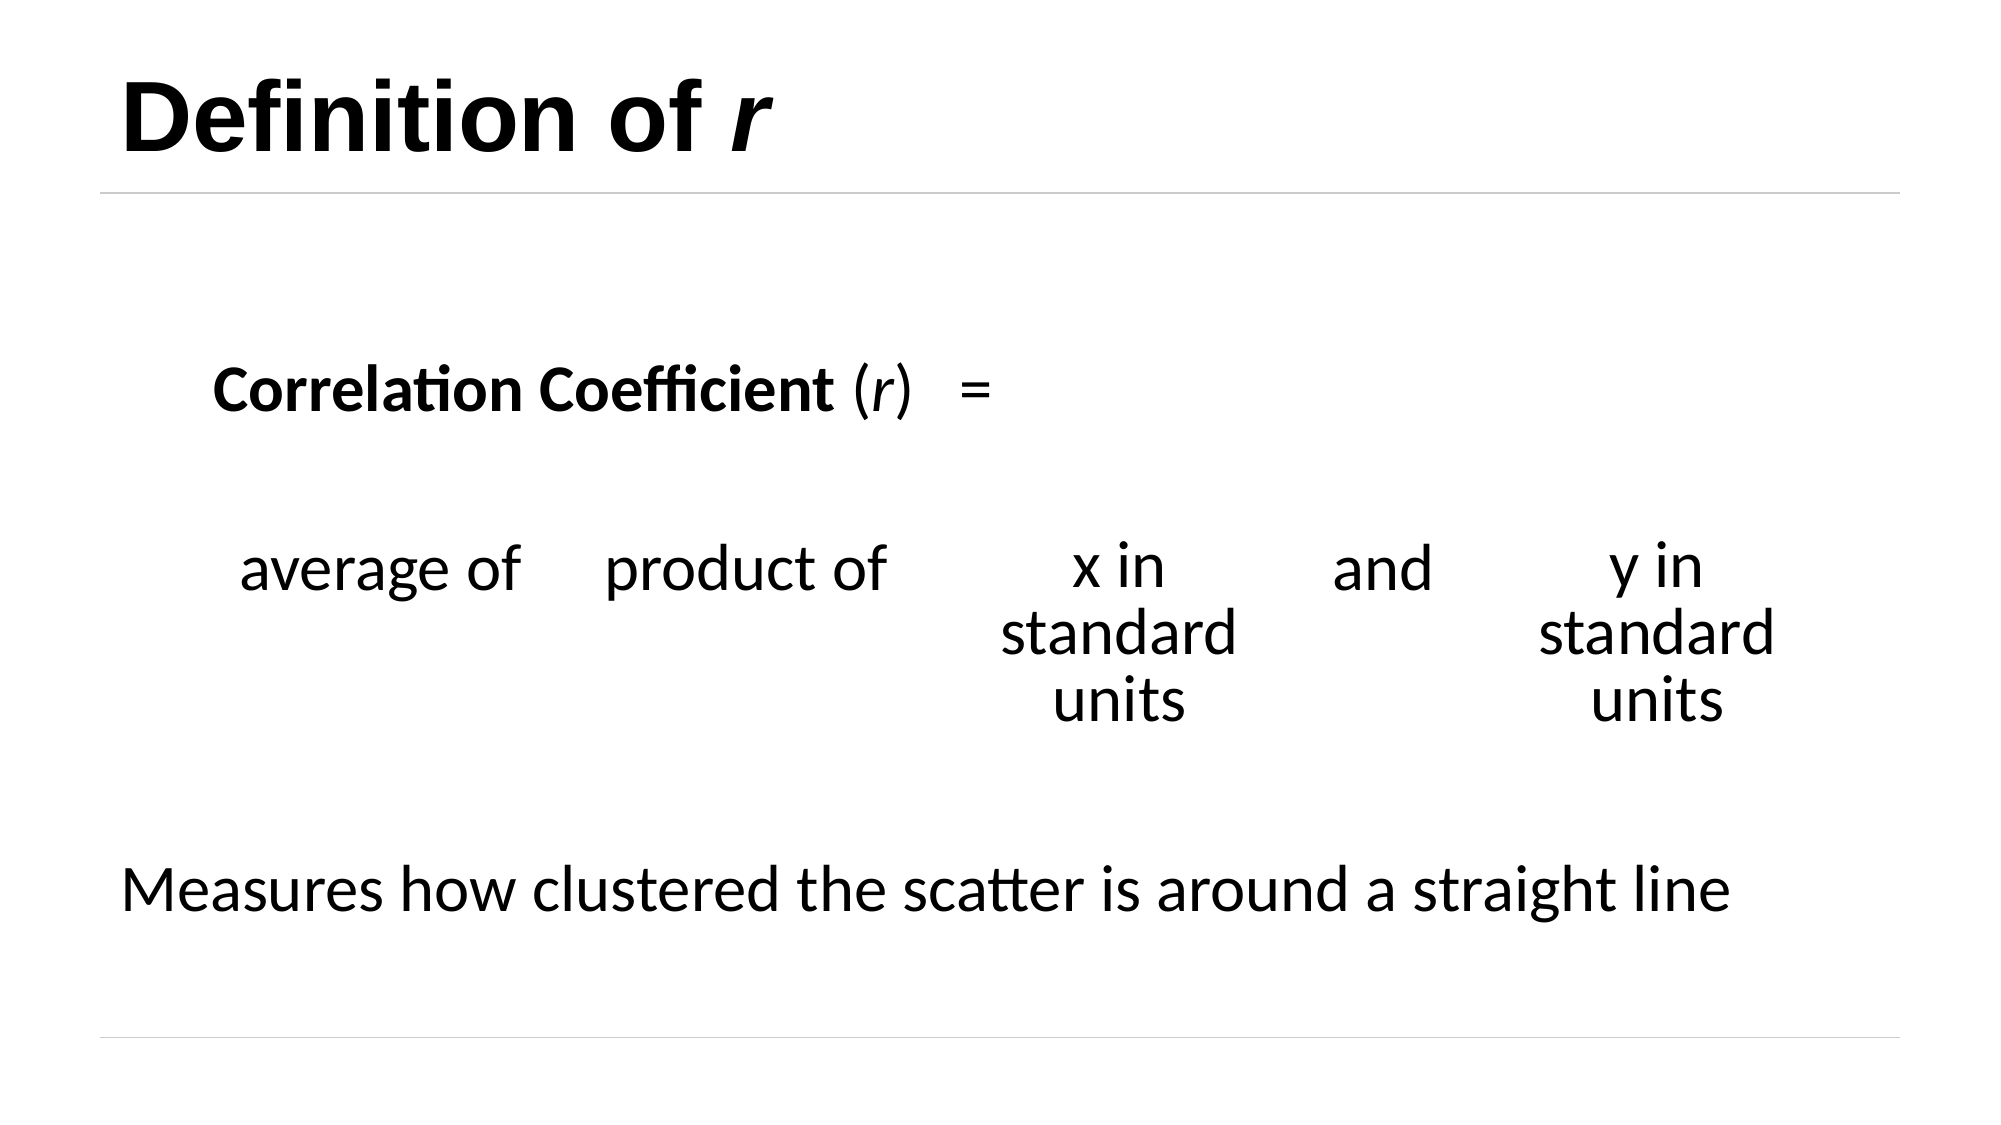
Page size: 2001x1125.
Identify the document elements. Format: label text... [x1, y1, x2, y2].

table_header x in standard units [941, 518, 1298, 798]
title Definition of r [99, 45, 1567, 193]
table_header and [1298, 521, 1469, 795]
table_header average of [208, 521, 553, 795]
text_box Measures how clustered the scatter is around a straight line [99, 824, 1921, 1020]
table_header y in standard units [1469, 518, 1846, 798]
table_header product of [553, 521, 939, 797]
text_box Correlation Coefficient (r) = [193, 324, 1221, 473]
